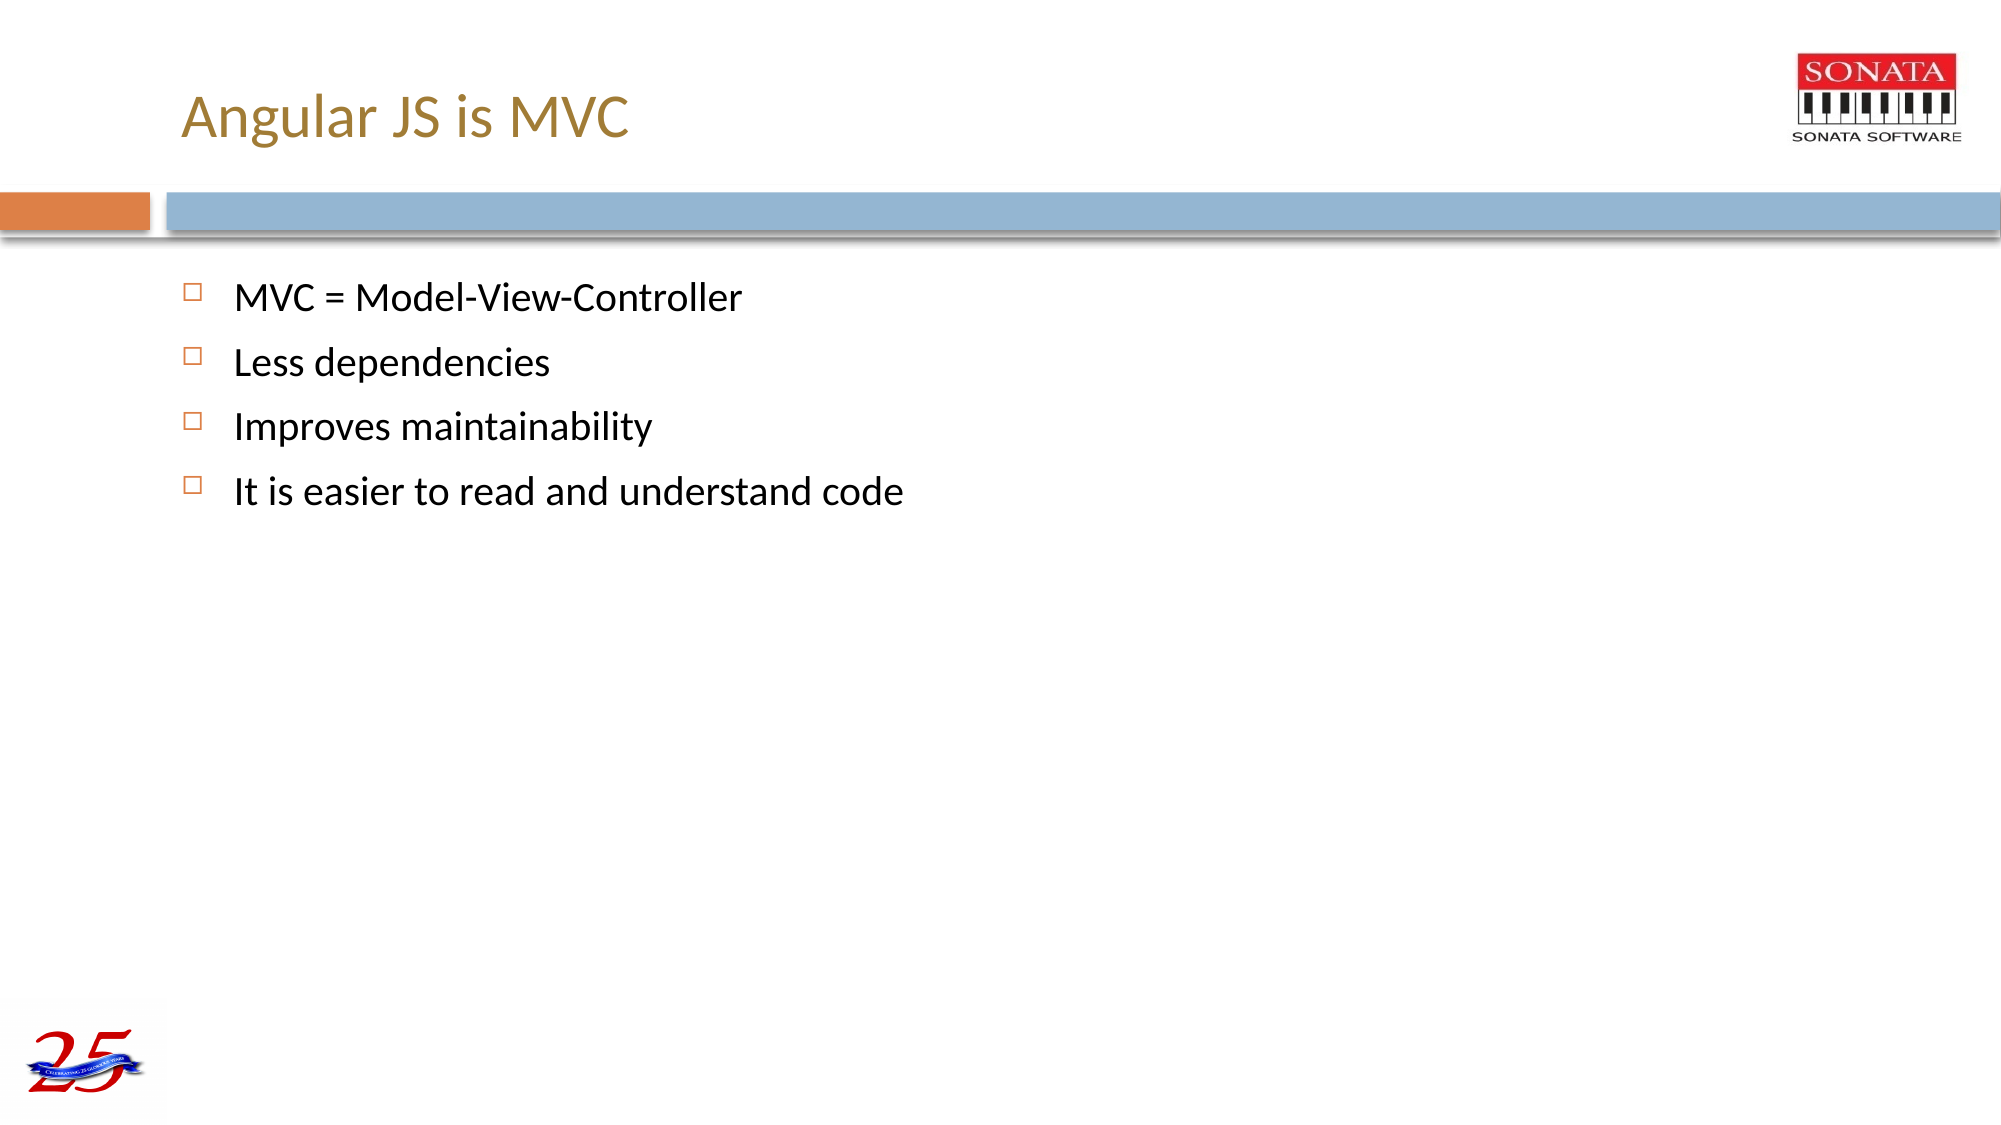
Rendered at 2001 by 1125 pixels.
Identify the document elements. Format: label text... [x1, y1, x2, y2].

title Angular JS is MVC [166, 49, 1784, 175]
picture [1779, 40, 1974, 154]
list MVC = Model-View-Controller Less dependencies Improves maintainability It is easier to read and understand code [166, 262, 1918, 1001]
picture [0, 998, 167, 1125]
